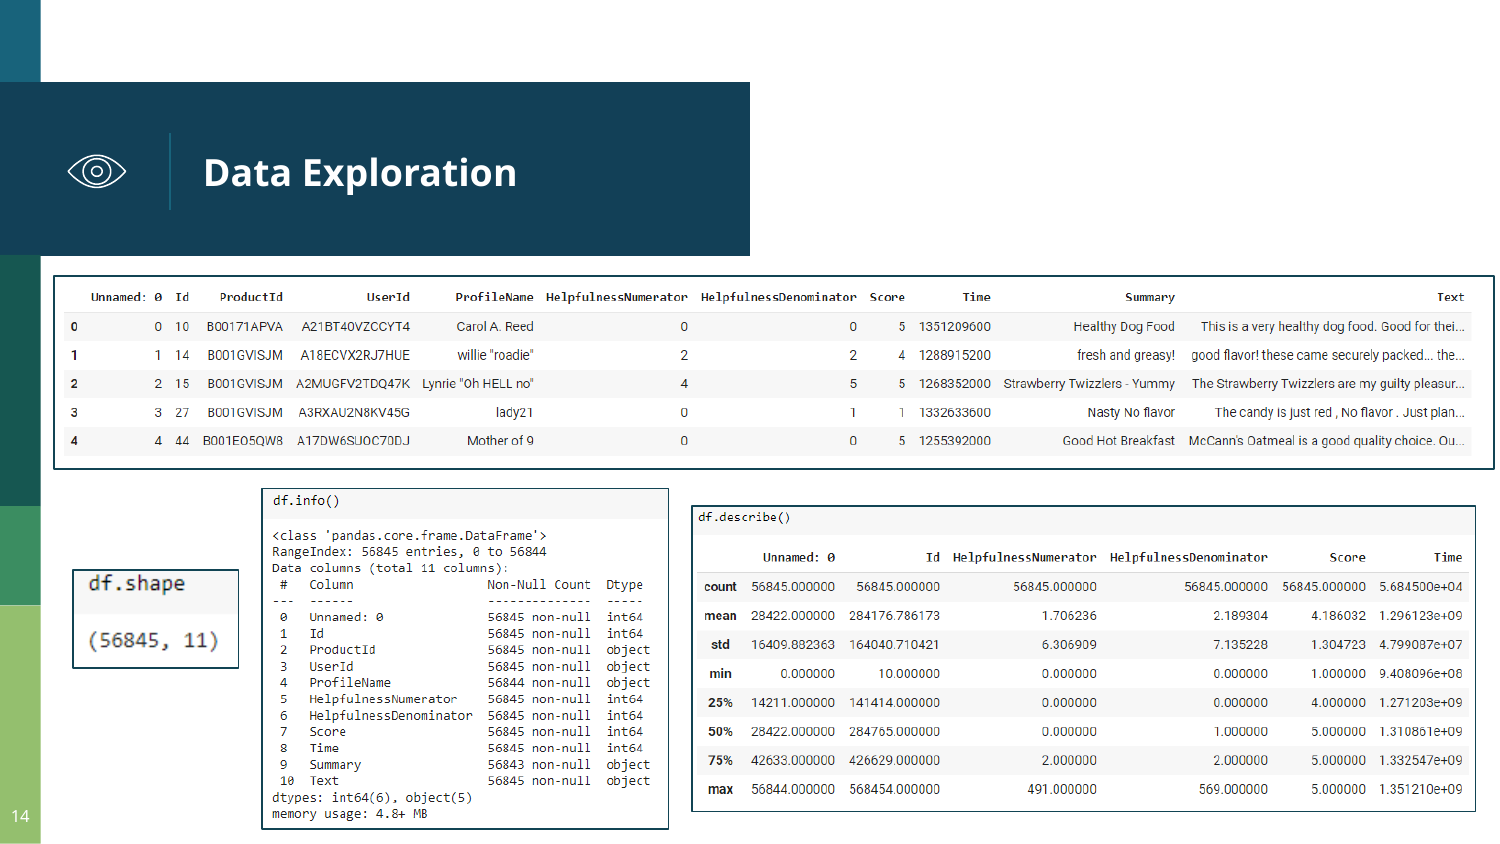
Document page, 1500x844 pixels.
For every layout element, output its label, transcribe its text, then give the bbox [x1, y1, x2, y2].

picture [54, 276, 1494, 469]
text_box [68, 155, 126, 188]
picture [692, 506, 1476, 812]
slide_number ‹#› [0, 790, 49, 844]
picture [73, 570, 239, 668]
title Data Exploration [187, 87, 715, 256]
picture [262, 488, 668, 829]
